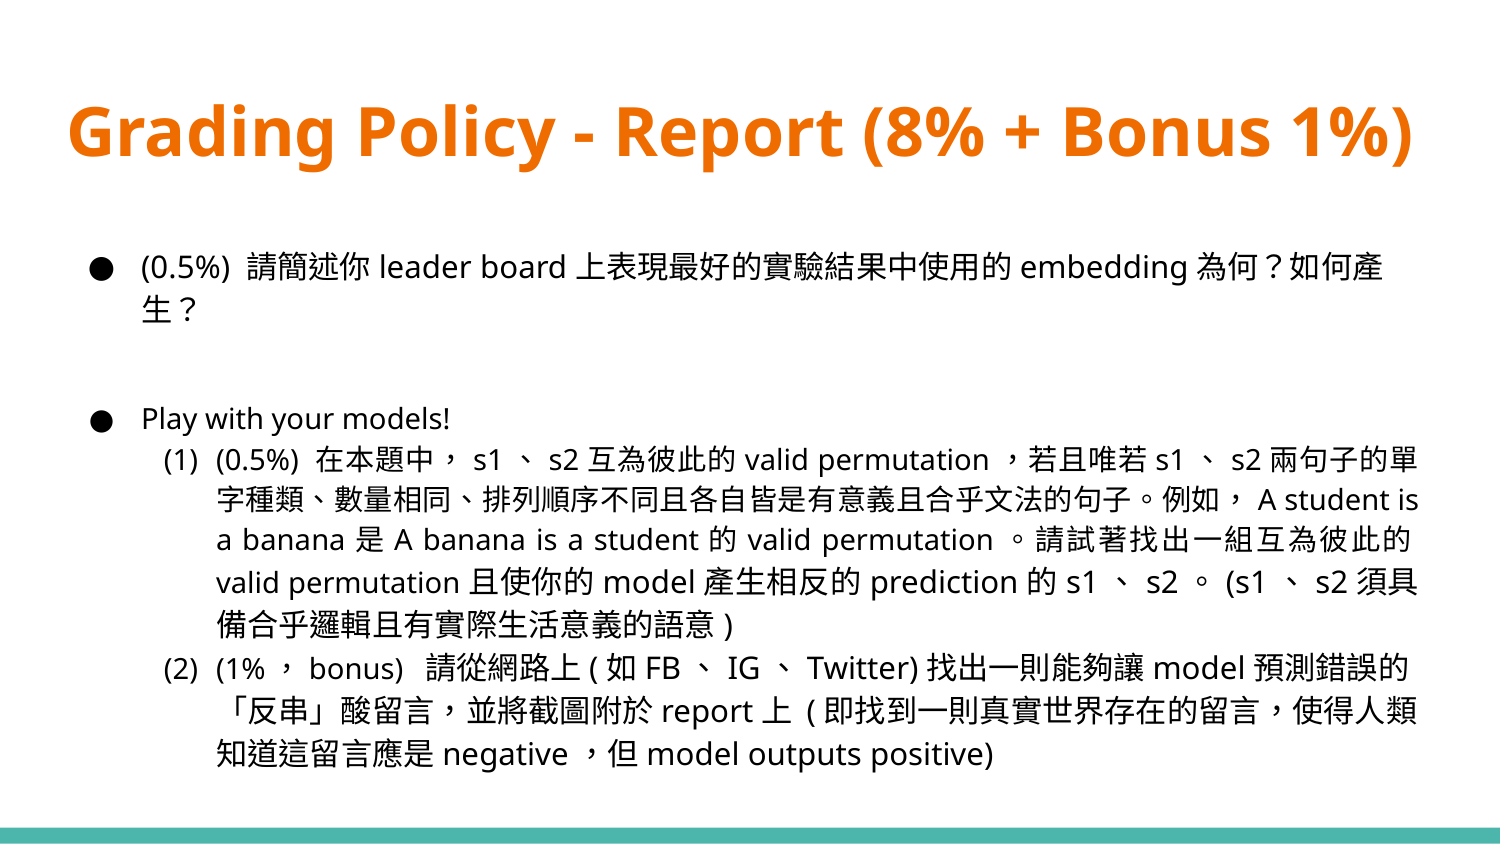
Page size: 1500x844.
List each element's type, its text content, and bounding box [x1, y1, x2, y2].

list (0.5%) 請簡述你leader board上表現最好的實驗結果中使用的embedding為何？如何產生？ Play with your models! (0.5%) 在本題中，s1、s2互為彼此的valid permutation，若且唯若s1、s2兩句子的單字種類、數量相同、排列順序不同且各自皆是有意義且合乎文法的句子。例如，A student is a banana是A banana is a student的valid permutation。請試著找出一組互為彼此的valid permutation且使你的model產生相反的prediction的s1、s2。(s1、s2須具備合乎邏輯且有實際生活意義的語意) (1%，bonus) 請從網路上(如FB、IG、Twitter)找出一則能夠讓model預測錯誤的「反串」酸留言，並將截圖附於report上 (即找到一則真實世界存在的留言，使得人類知道這留言應是negative，但model outputs positive) [51, 189, 1435, 731]
title Grading Policy - Report (8% + Bonus 1%) [51, 72, 1449, 189]
